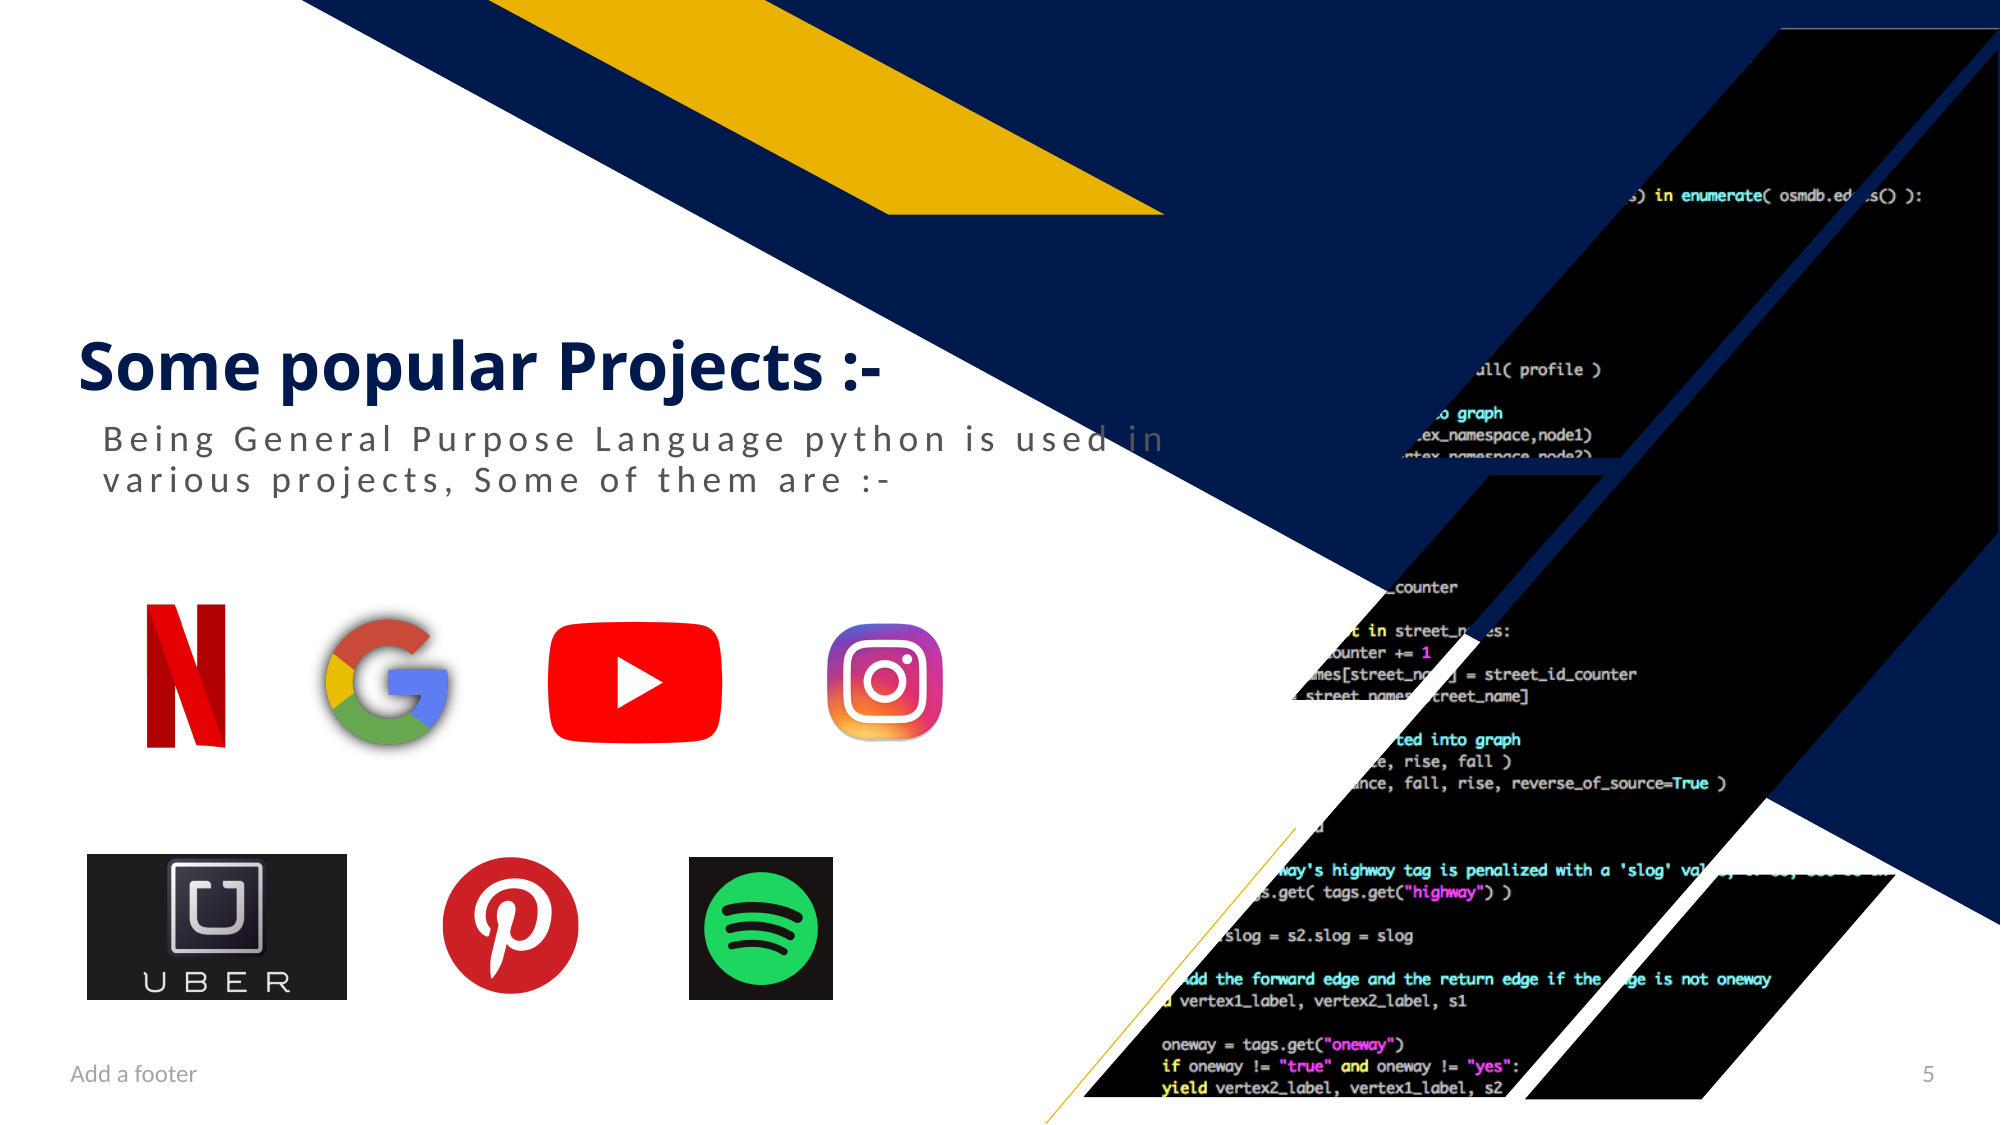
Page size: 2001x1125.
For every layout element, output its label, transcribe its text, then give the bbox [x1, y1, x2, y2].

picture [689, 857, 833, 1001]
title Some popular Projects :- [63, 205, 1083, 405]
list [87, 578, 282, 774]
footer Add a footer [55, 1042, 731, 1103]
picture [804, 602, 964, 762]
picture [308, 602, 465, 762]
picture [1083, 27, 2000, 1100]
picture [87, 854, 347, 1001]
picture [385, 855, 638, 998]
picture [526, 574, 744, 791]
list Being General Purpose Language python is used in various projects, Some of them are :- [88, 412, 1083, 512]
